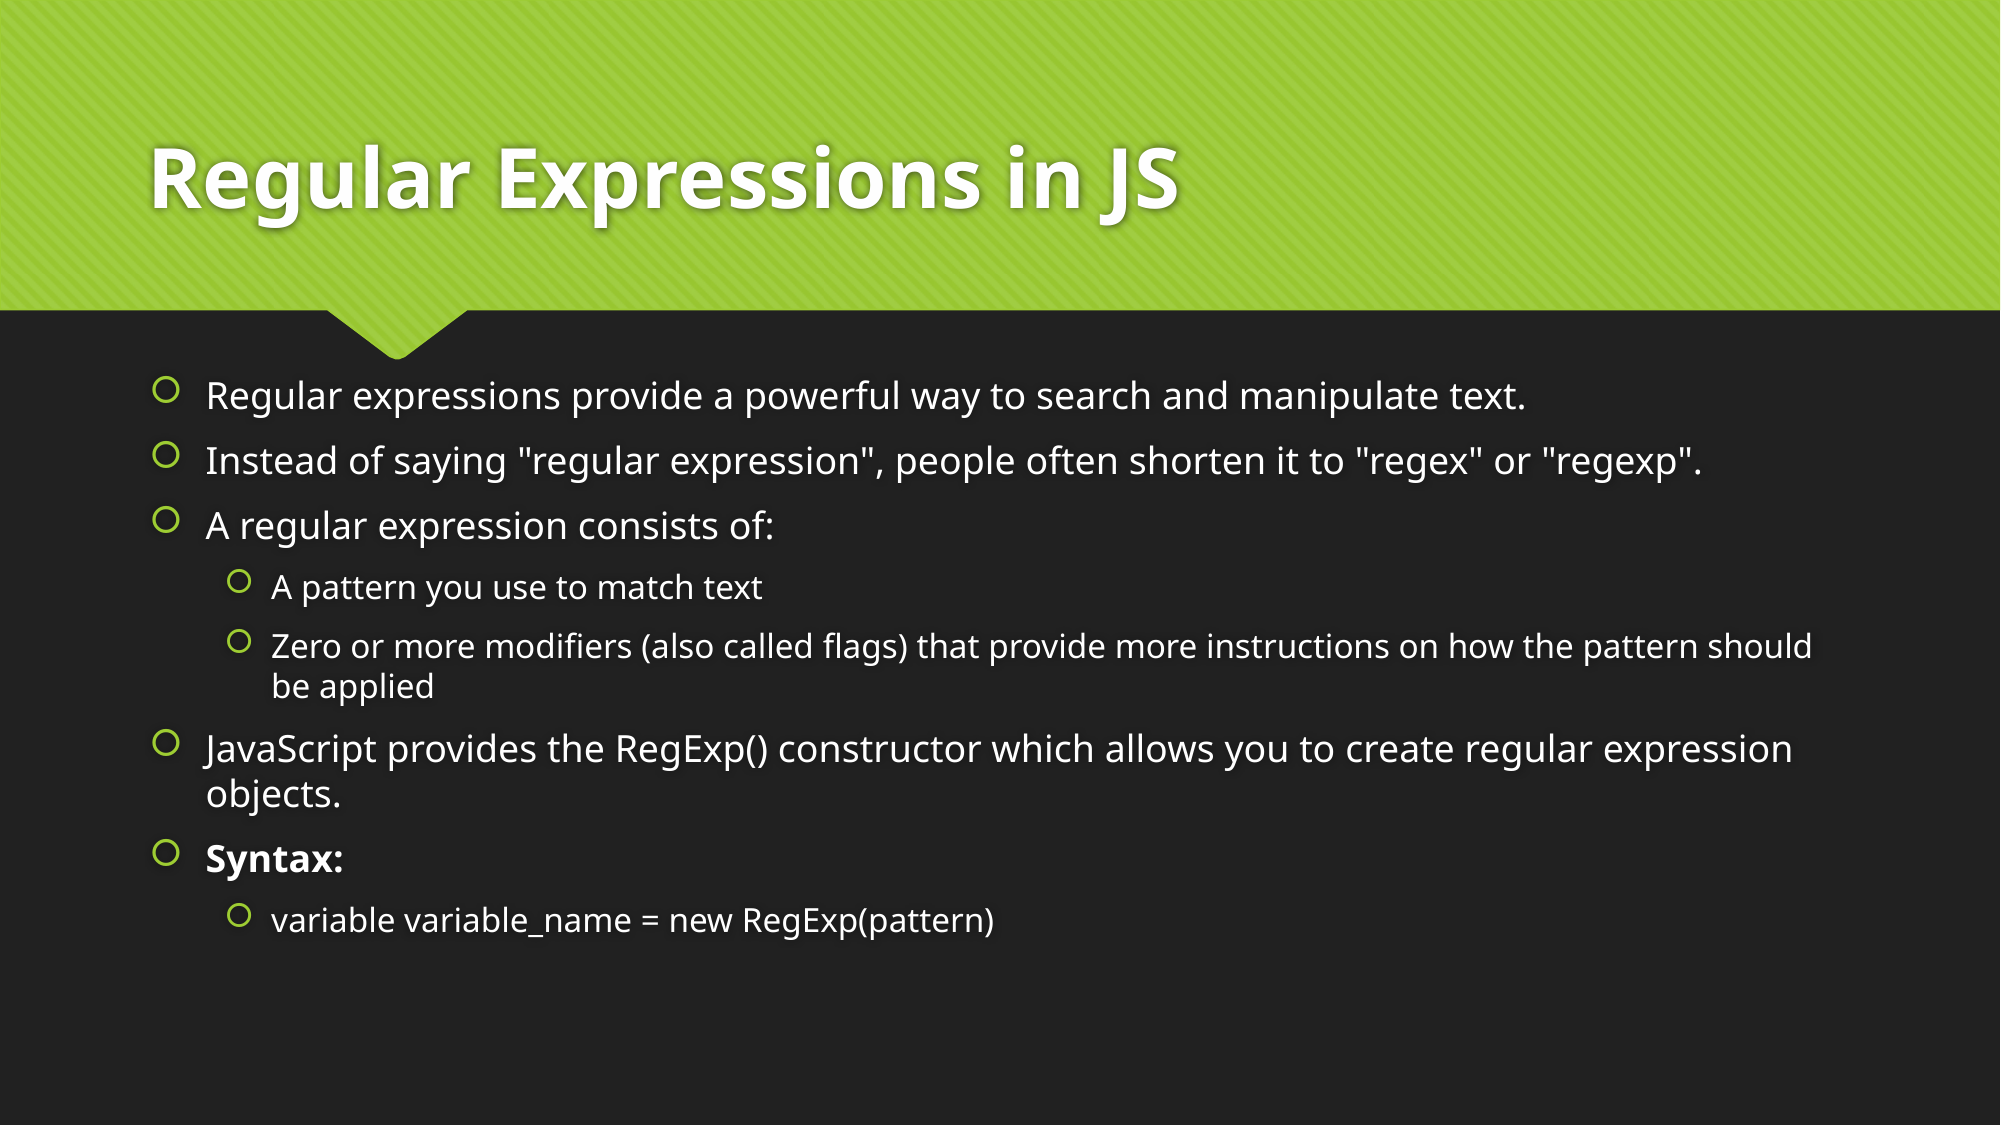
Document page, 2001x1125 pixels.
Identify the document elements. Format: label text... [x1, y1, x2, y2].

title Regular Expressions in JS [132, 73, 1868, 233]
list Regular expressions provide a powerful way to search and manipulate text. Instead of saying "regular expression", people often shorten it to "regex" or "regexp". A regular expression consists of: A pattern you use to match text Zero or more modifiers (also called flags) that provide more instructions on how the pattern should be applied JavaScript provides the RegExp() constructor which allows you to create regular expression objects. Syntax: variable variable_name = new RegExp(pattern) [134, 364, 1866, 962]
